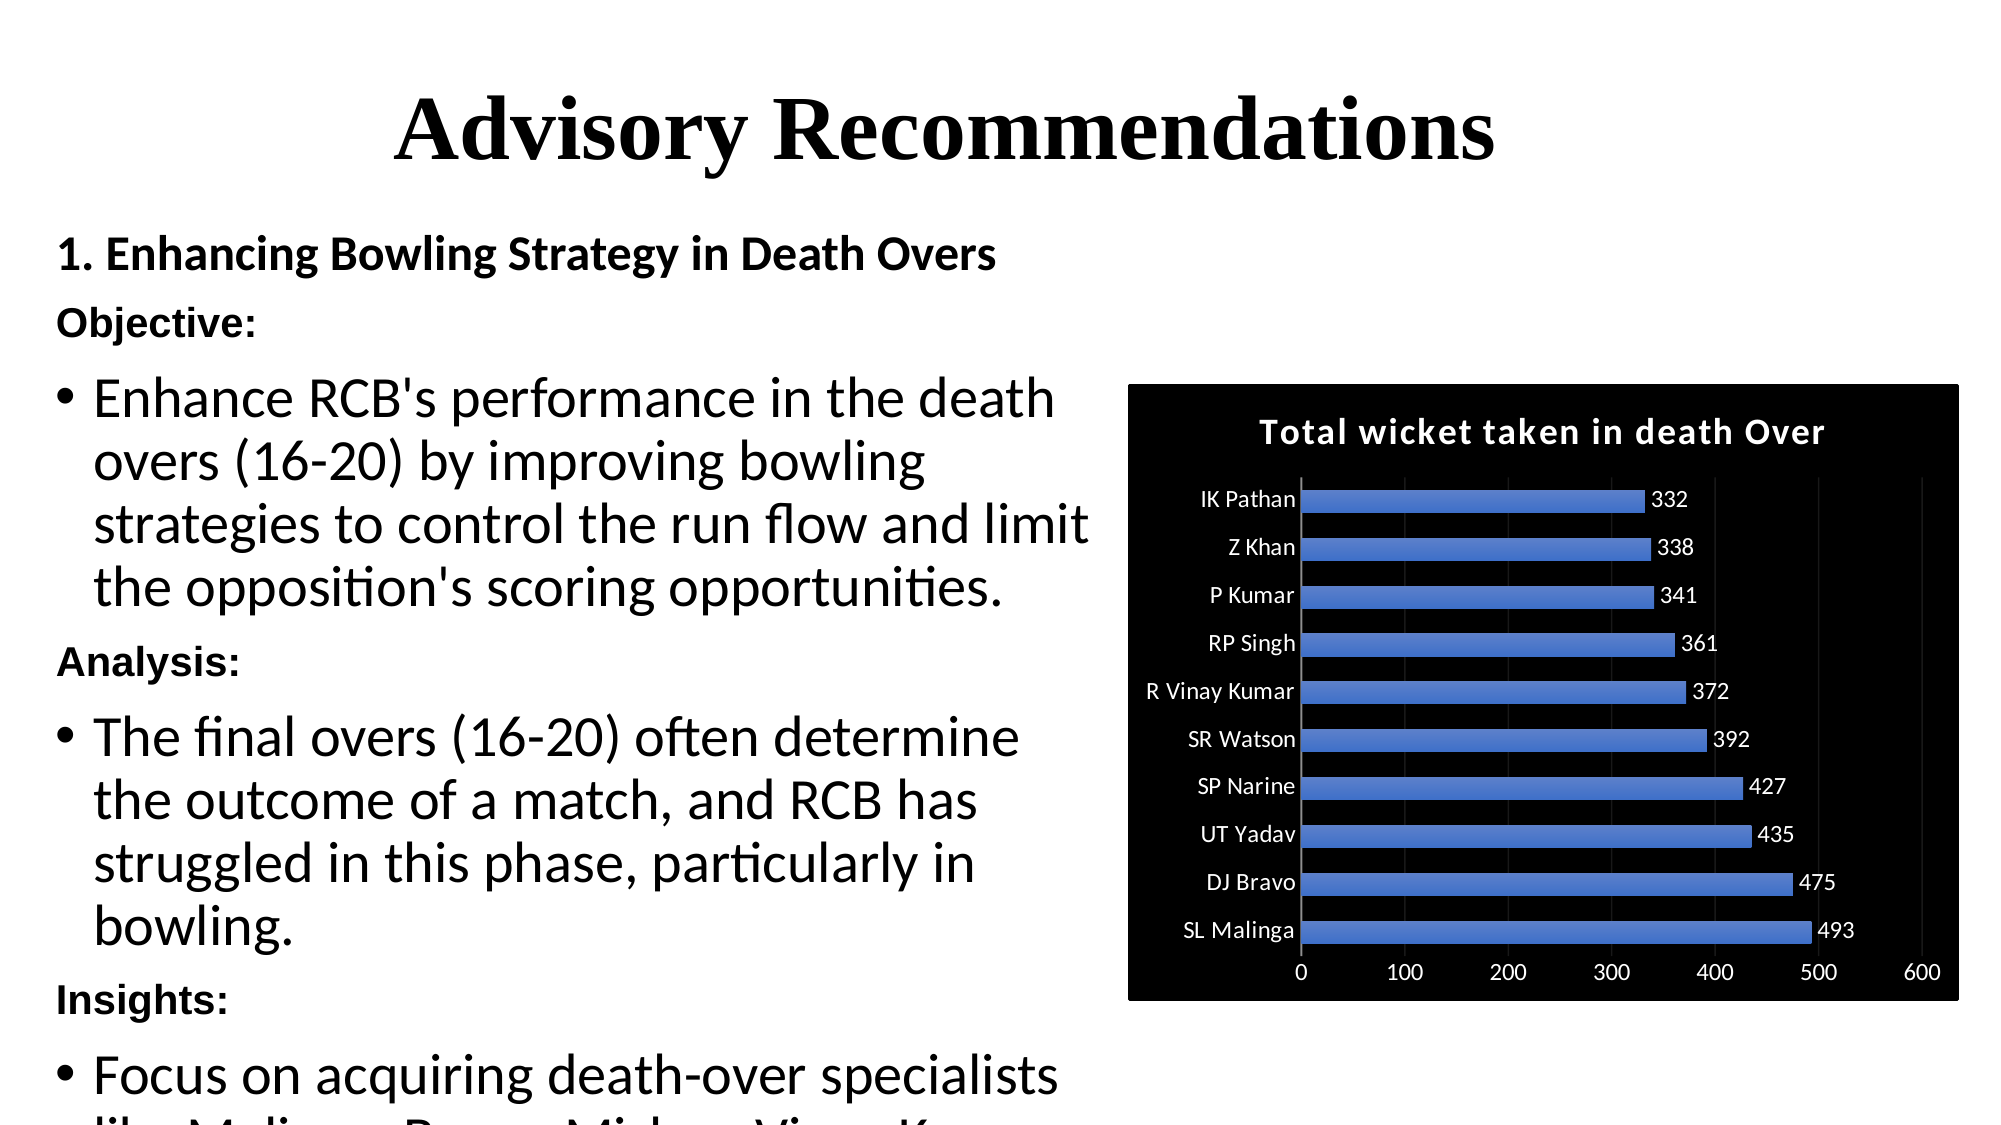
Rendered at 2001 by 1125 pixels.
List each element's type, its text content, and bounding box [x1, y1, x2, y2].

title Advisory Recommendations [114, 92, 1777, 168]
list 1. Enhancing Bowling Strategy in Death Overs Objective: Enhance RCB's performance in the death overs (16-20) by improving bowling strategies to control the run flow and limit the opposition's scoring opportunities. Analysis: The final overs (16-20) often determine the outcome of a match, and RCB has struggled in this phase, particularly in bowling. Insights: Focus on acquiring death-over specialists like Malinga, Bravo, Mishra, Vinay Kumar, and Harbhajan Singh to effectively manage the run flow. Utilize bowlers with a proven track record in the death overs to reduce the opponent's scoring rate, concentrating on accurate yorkers and slower balls. [40, 219, 1114, 1076]
chart [1127, 383, 1960, 1001]
